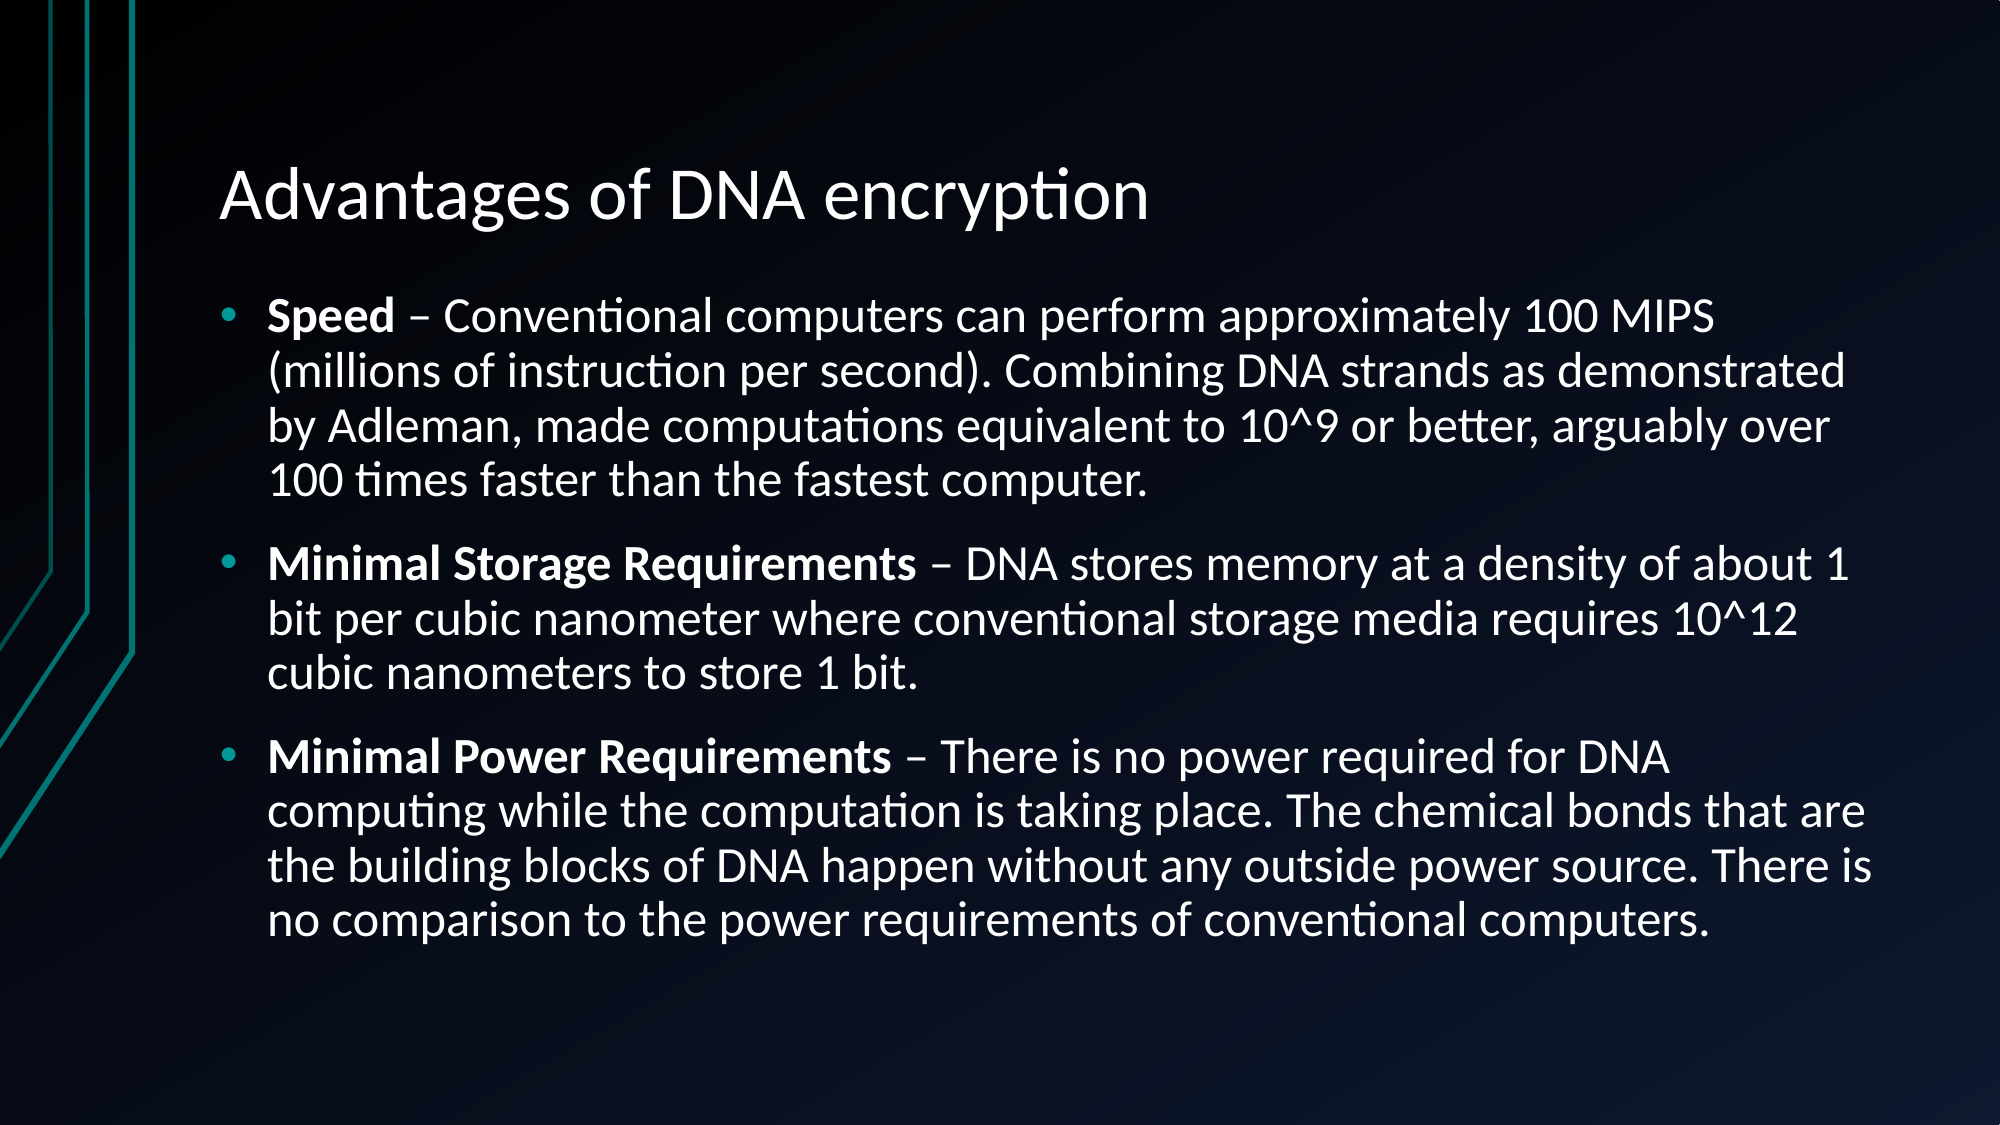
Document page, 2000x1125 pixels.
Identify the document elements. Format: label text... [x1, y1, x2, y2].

title Advantages of DNA encryption [199, 45, 1900, 246]
list Speed – Conventional computers can perform approximately 100 MIPS (millions of instruction per second). Combining DNA strands as demonstrated by Adleman, made computations equivalent to 10^9 or better, arguably over 100 times faster than the fastest computer. Minimal Storage Requirements – DNA stores memory at a density of about 1 bit per cubic nanometer where conventional storage media requires 10^12 cubic nanometers to store 1 bit. Minimal Power Requirements – There is no power required for DNA computing while the computation is taking place. The chemical bonds that are the building blocks of DNA happen without any outside power source. There is no comparison to the power requirements of conventional computers. [199, 279, 1900, 1012]
